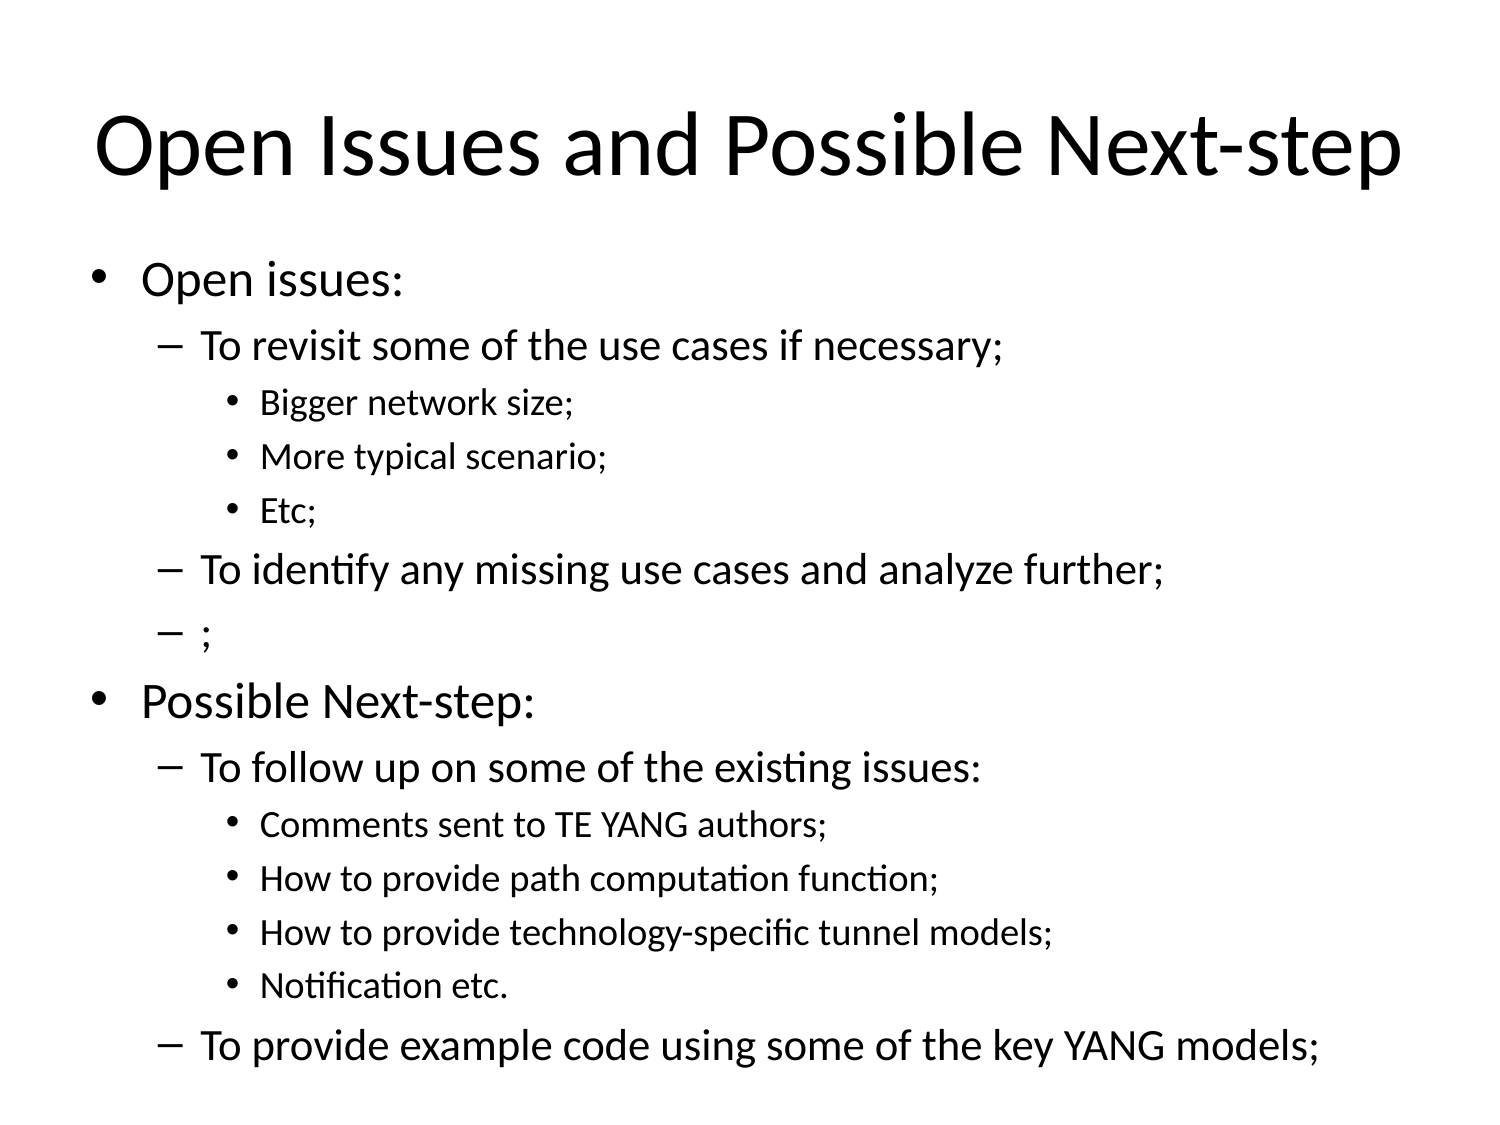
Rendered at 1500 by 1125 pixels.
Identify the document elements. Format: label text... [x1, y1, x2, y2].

list Open issues: To revisit some of the use cases if necessary; Bigger network size; More typical scenario; Etc; To identify any missing use cases and analyze further; ; Possible Next-step: To follow up on some of the existing issues: Comments sent to TE YANG authors; How to provide path computation function; How to provide technology-specific tunnel models; Notification etc. To provide example code using some of the key YANG models; [75, 237, 1425, 1088]
title Open Issues and Possible Next-step [75, 45, 1425, 233]
